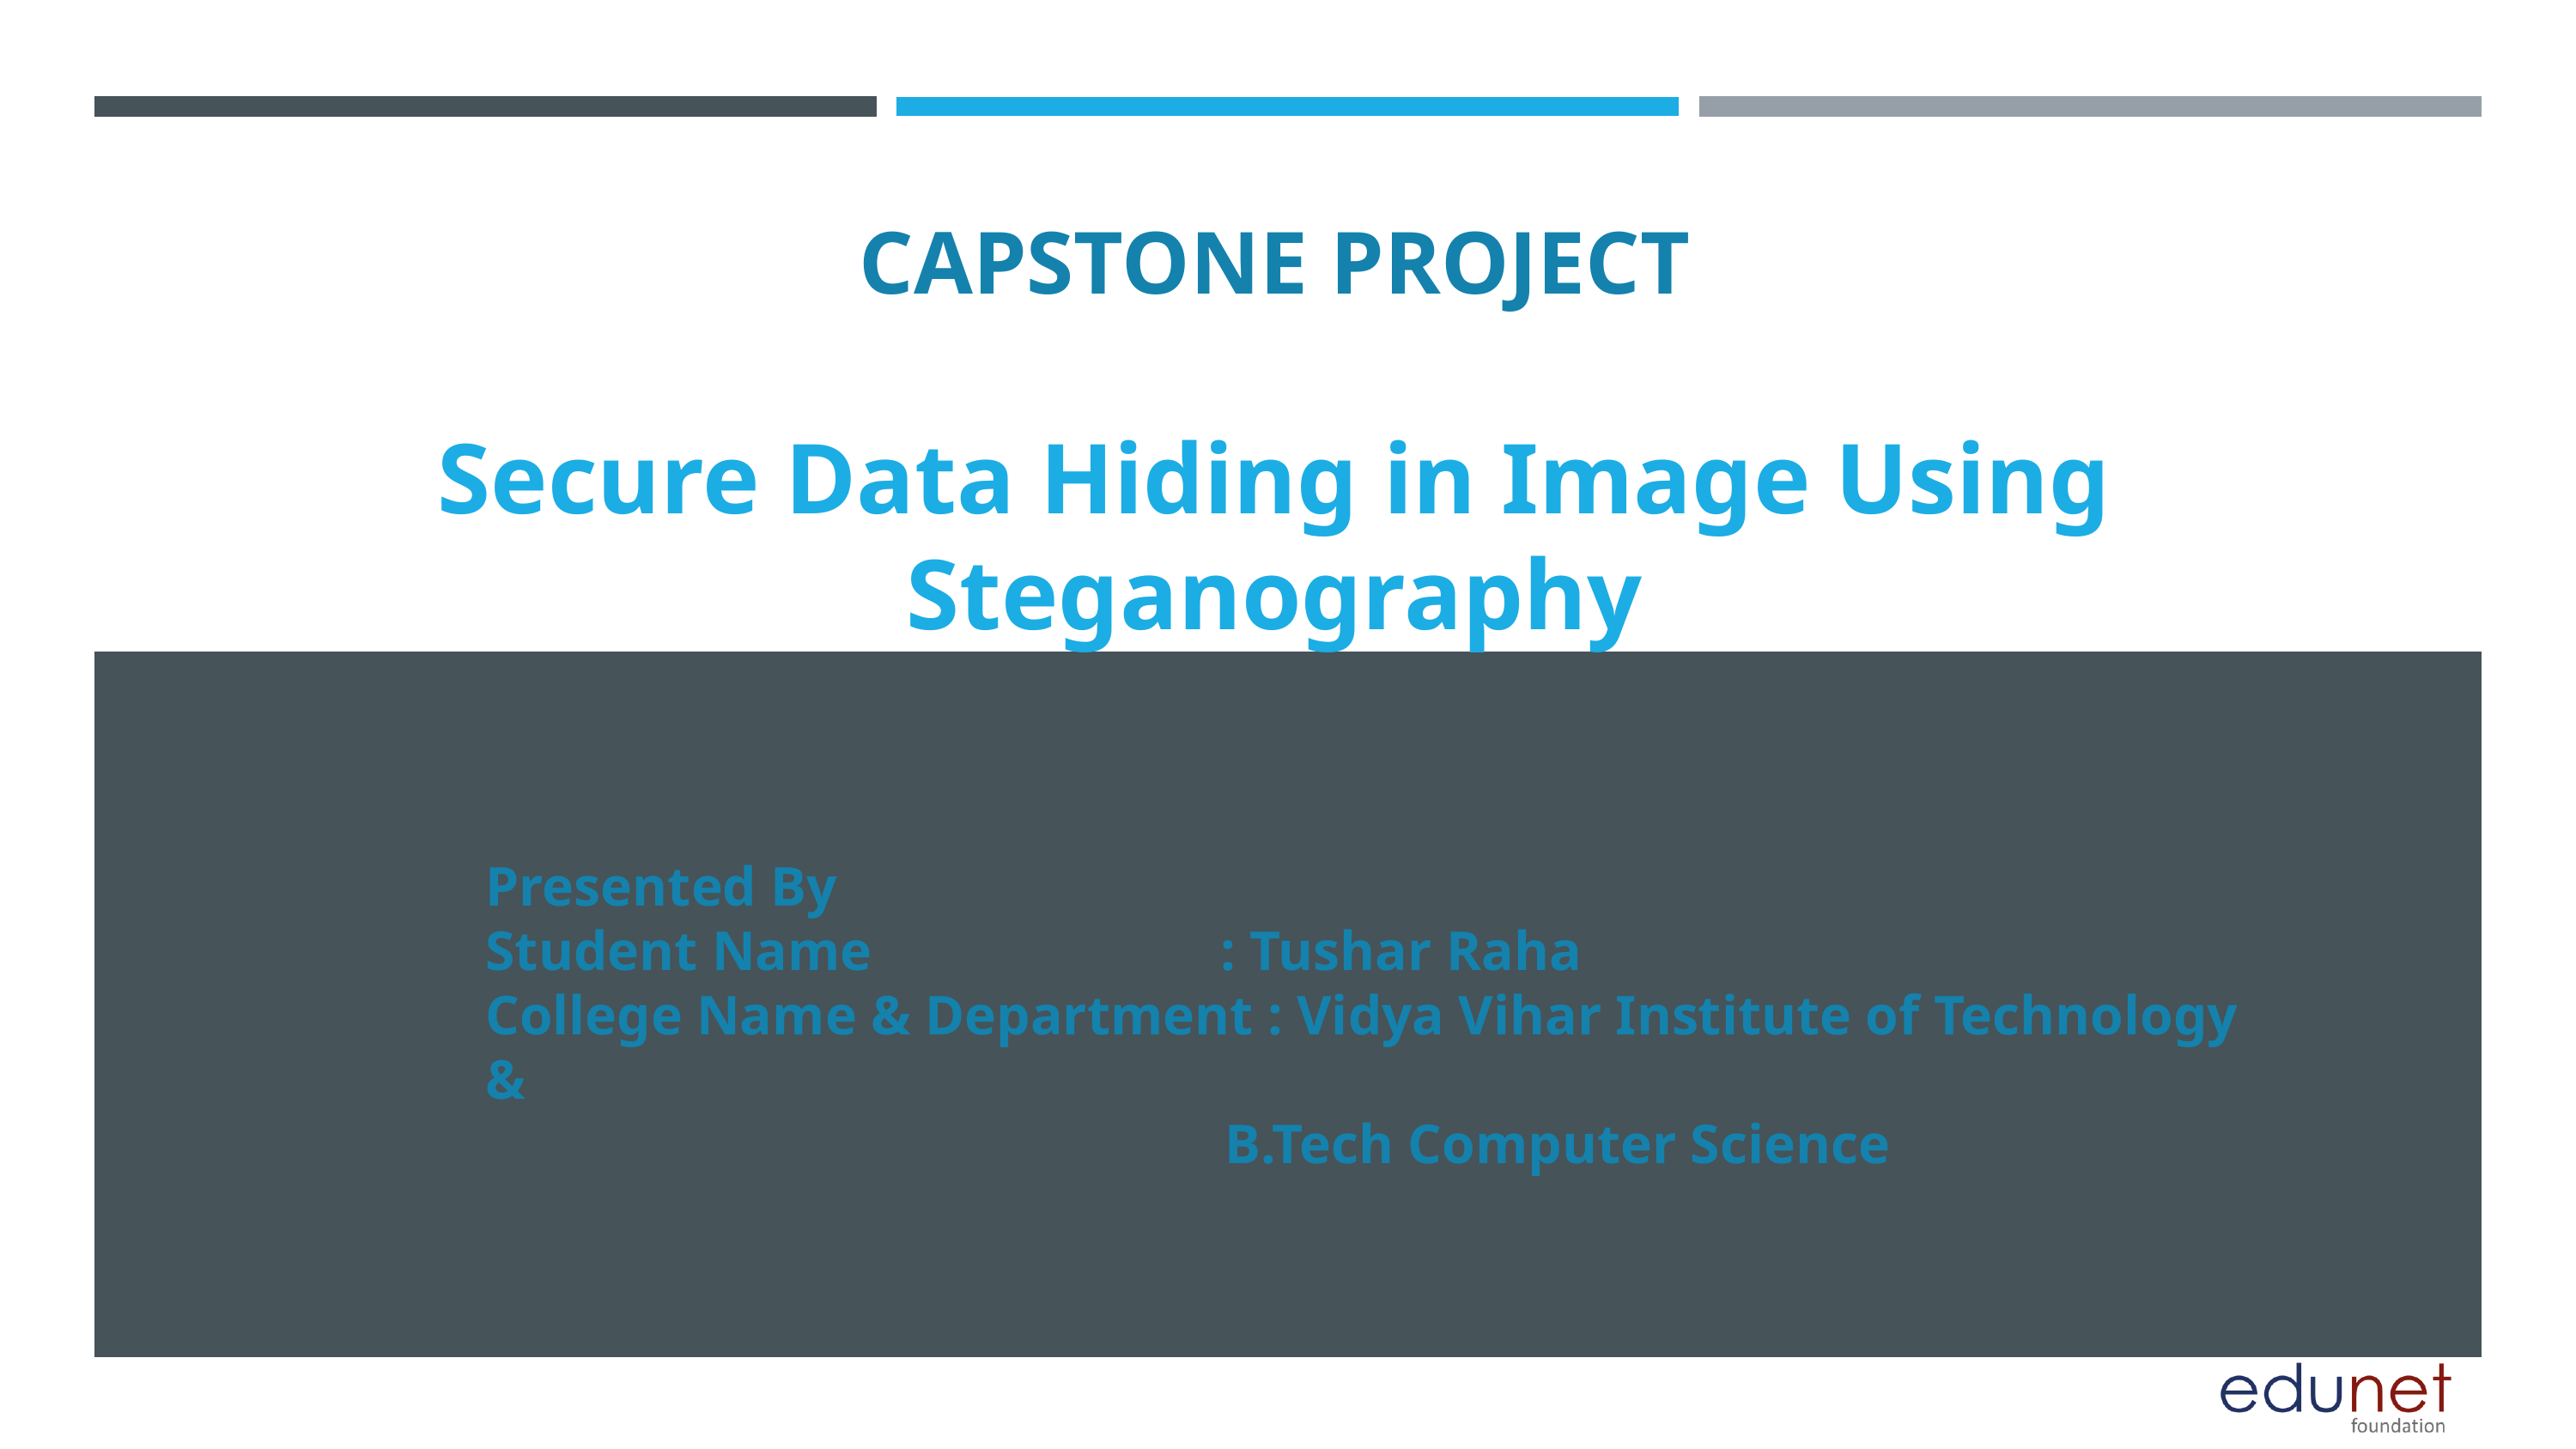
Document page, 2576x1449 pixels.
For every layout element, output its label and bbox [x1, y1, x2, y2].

text_box [1698, 95, 2482, 117]
text_box [485, 858, 2288, 1288]
text_box [2215, 1367, 2453, 1437]
text_box [0, 218, 2576, 342]
text_box [94, 652, 2482, 1357]
text_box [896, 96, 1680, 117]
text_box [308, 351, 2241, 650]
text_box [94, 96, 878, 118]
